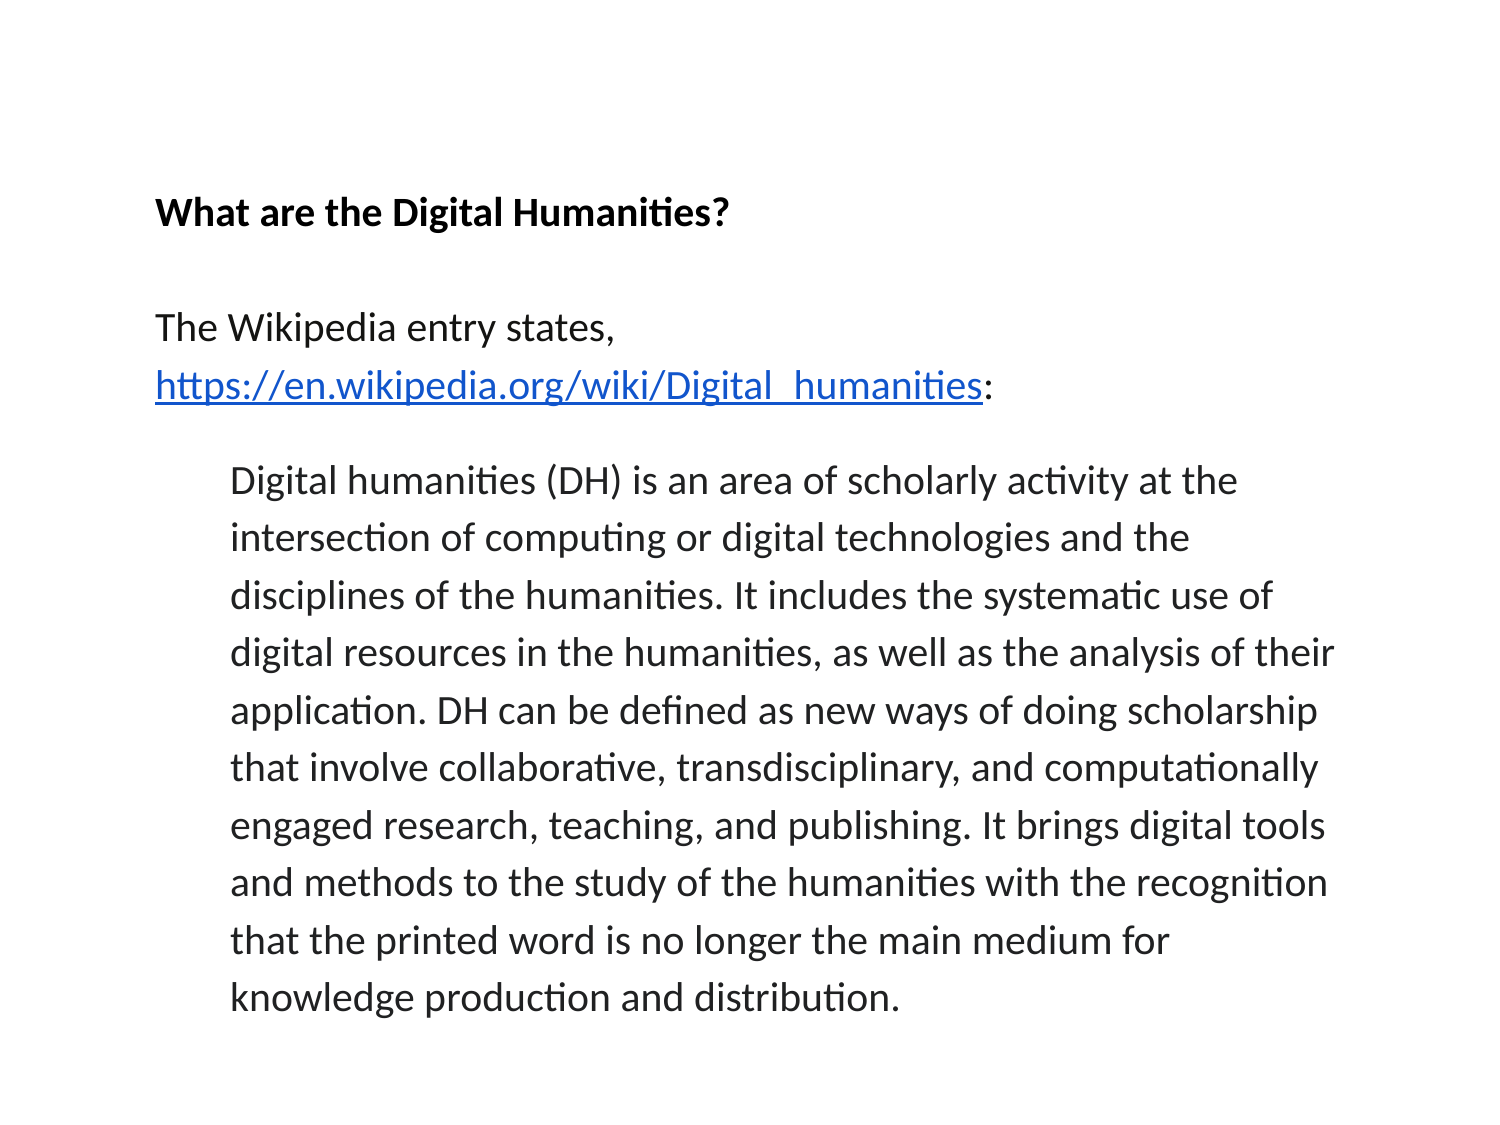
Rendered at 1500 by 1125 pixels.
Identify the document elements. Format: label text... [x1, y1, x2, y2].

text_box What are the Digital Humanities? The Wikipedia entry states, https://en.wikipedia.org/wiki/Digital_humanities: Digital humanities (DH) is an area of scholarly activity at the intersection of computing or digital technologies and the disciplines of the humanities. It includes the systematic use of digital resources in the humanities, as well as the analysis of their application. DH can be defined as new ways of doing scholarship that involve collaborative, transdisciplinary, and computationally engaged research, teaching, and publishing. It brings digital tools and methods to the study of the humanities with the recognition that the printed word is no longer the main medium for knowledge production and distribution. [140, 162, 1360, 819]
